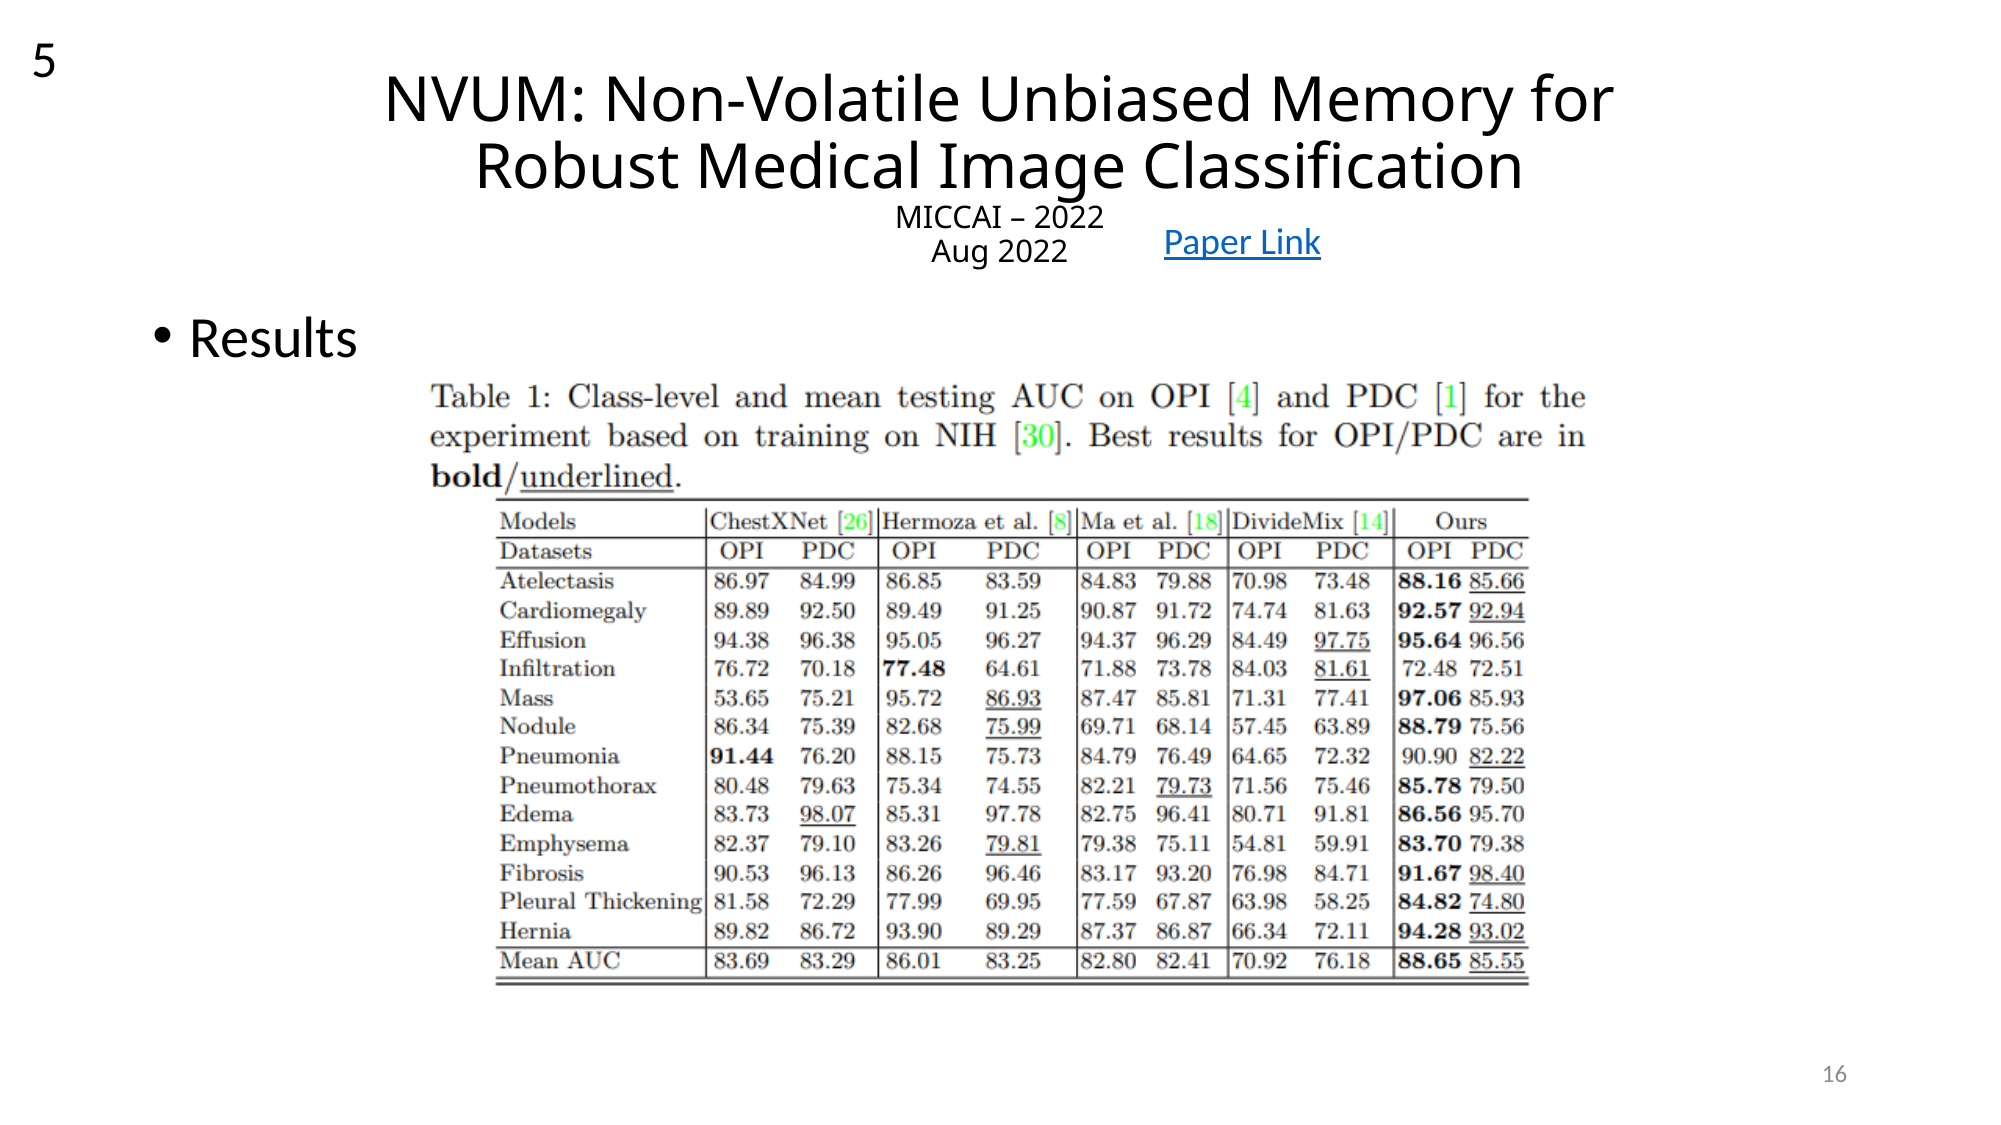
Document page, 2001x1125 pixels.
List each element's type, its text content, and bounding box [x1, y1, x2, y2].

text_box 5 [16, 17, 73, 95]
picture [363, 362, 1643, 1029]
list Results [137, 299, 1863, 1014]
title NVUM: Non-Volatile Unbiased Memory for Robust Medical Image Classification MICCAI – 2022 Aug 2022 [137, 59, 1863, 278]
text_box Paper Link [1149, 209, 1337, 270]
slide_number 16 [1412, 1042, 1863, 1103]
